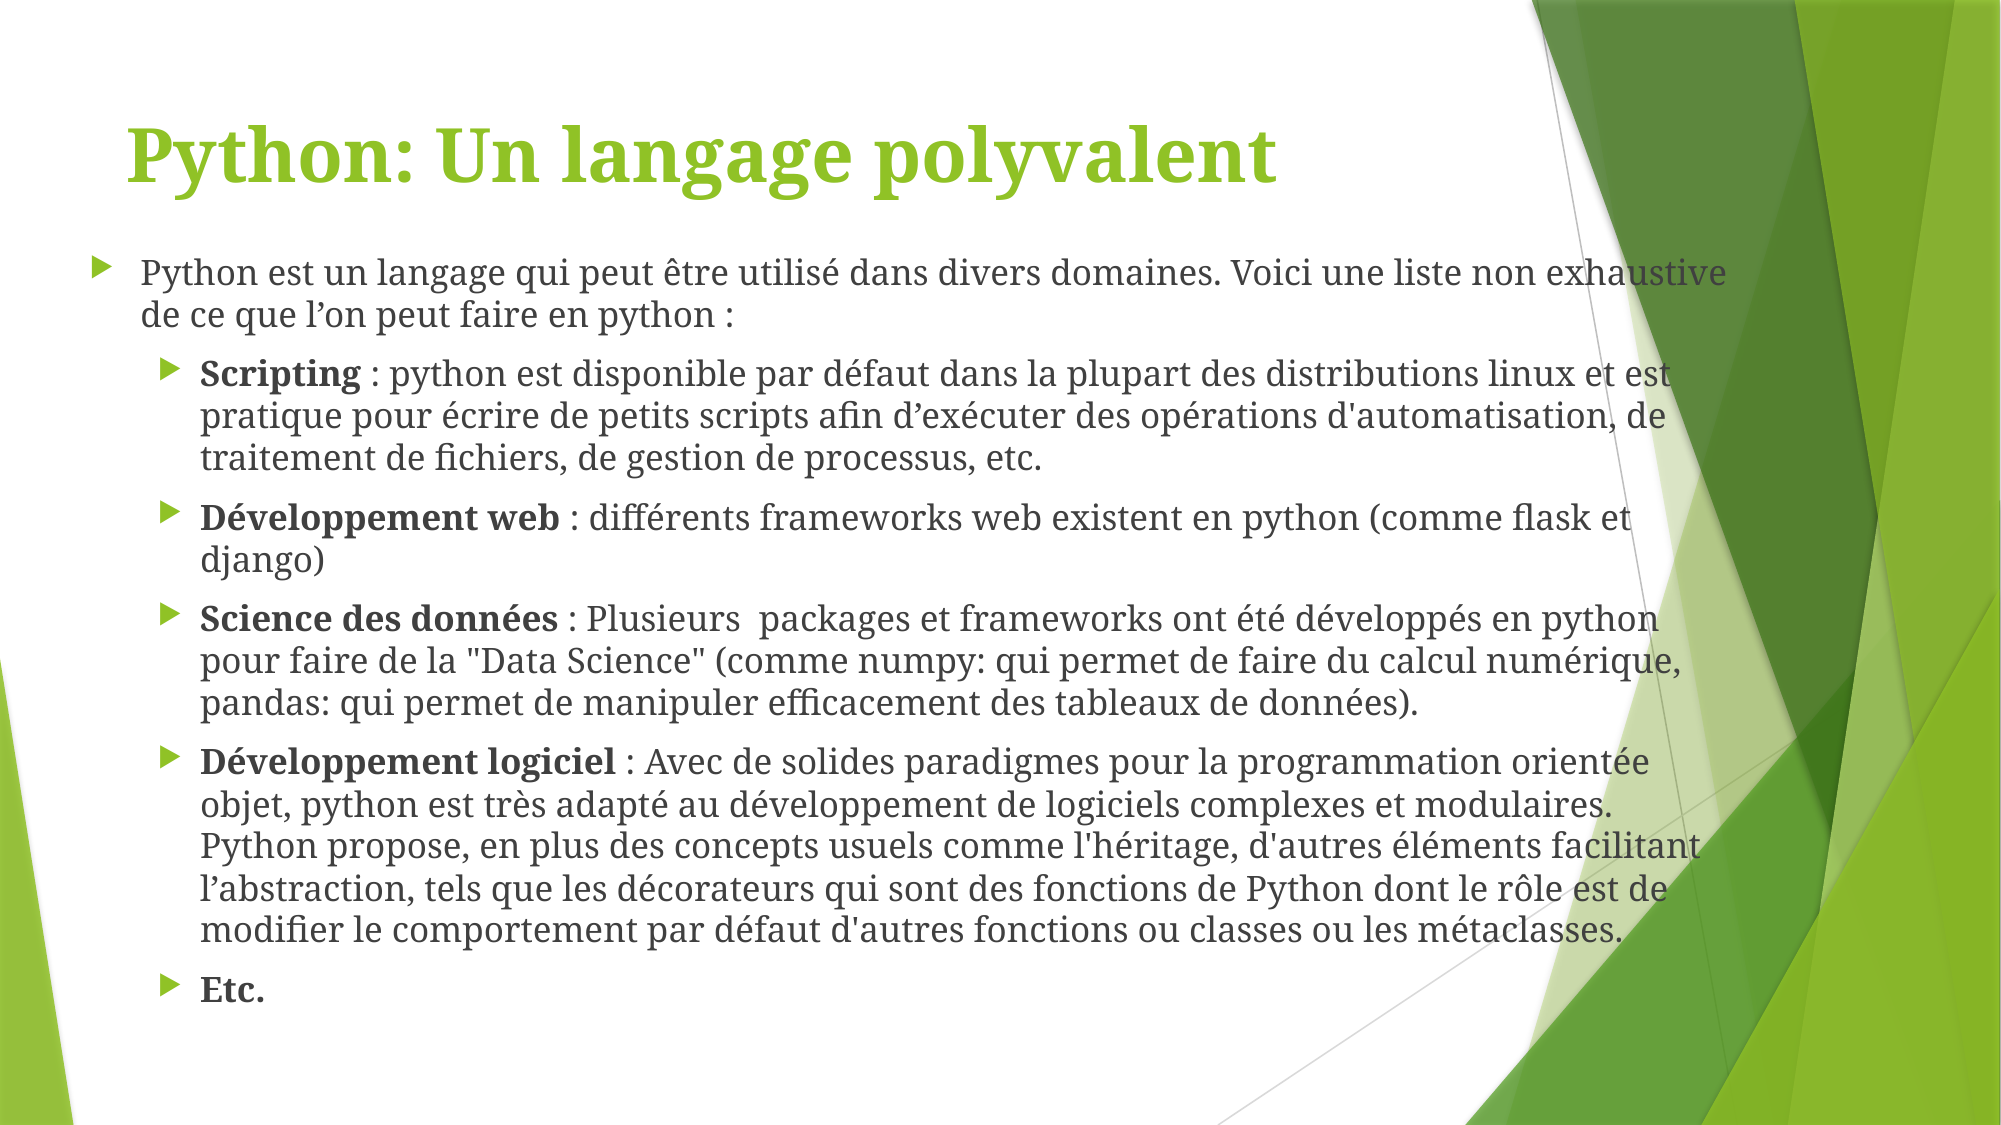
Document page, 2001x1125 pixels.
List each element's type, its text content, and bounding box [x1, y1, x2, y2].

list Python est un langage qui peut être utilisé dans divers domaines. Voici une liste non exhaustive de ce que l’on peut faire en python : Scripting : python est disponible par défaut dans la plupart des distributions linux et est pratique pour écrire de petits scripts afin d’exécuter des opérations d'automatisation, de traitement de fichiers, de gestion de processus, etc. Développement web : différents frameworks web existent en python (comme flask et django) Science des données : Plusieurs packages et frameworks ont été développés en python pour faire de la "Data Science" (comme numpy: qui permet de faire du calcul numérique, pandas: qui permet de manipuler efficacement des tableaux de données). Développement logiciel : Avec de solides paradigmes pour la programmation orientée objet, python est très adapté au développement de logiciels complexes et modulaires. Python propose, en plus des concepts usuels comme l'héritage, d'autres éléments facilitant l’abstraction, tels que les décorateurs qui sont des fonctions de Python dont le rôle est de modifier le comportement par défaut d'autres fonctions ou classes ou les métaclasses. Etc. [74, 242, 1746, 1028]
title Python: Un langage polyvalent [111, 99, 1522, 242]
